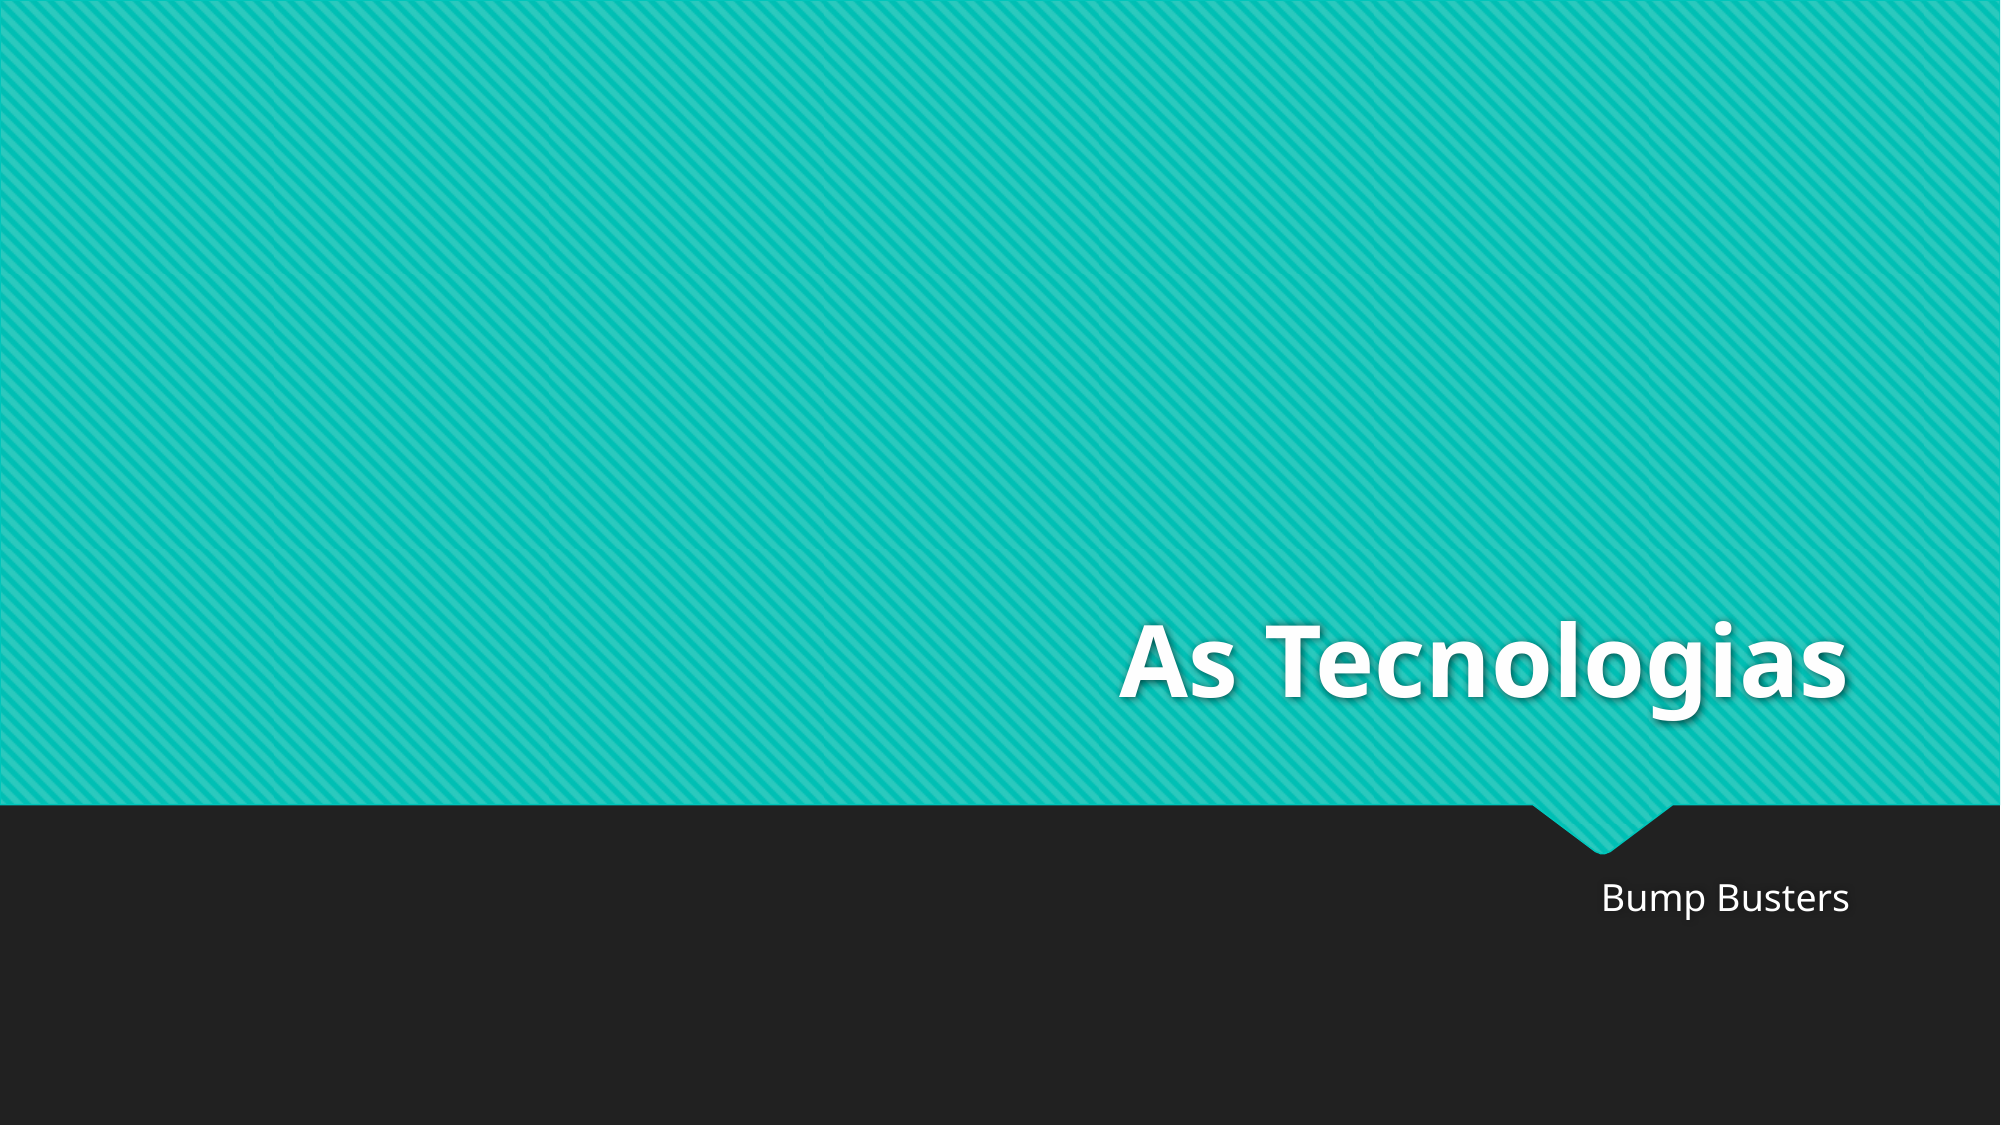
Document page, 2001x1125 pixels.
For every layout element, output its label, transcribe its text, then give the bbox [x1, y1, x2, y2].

title As Tecnologias [132, 484, 1866, 726]
list Bump Busters [132, 866, 1866, 938]
